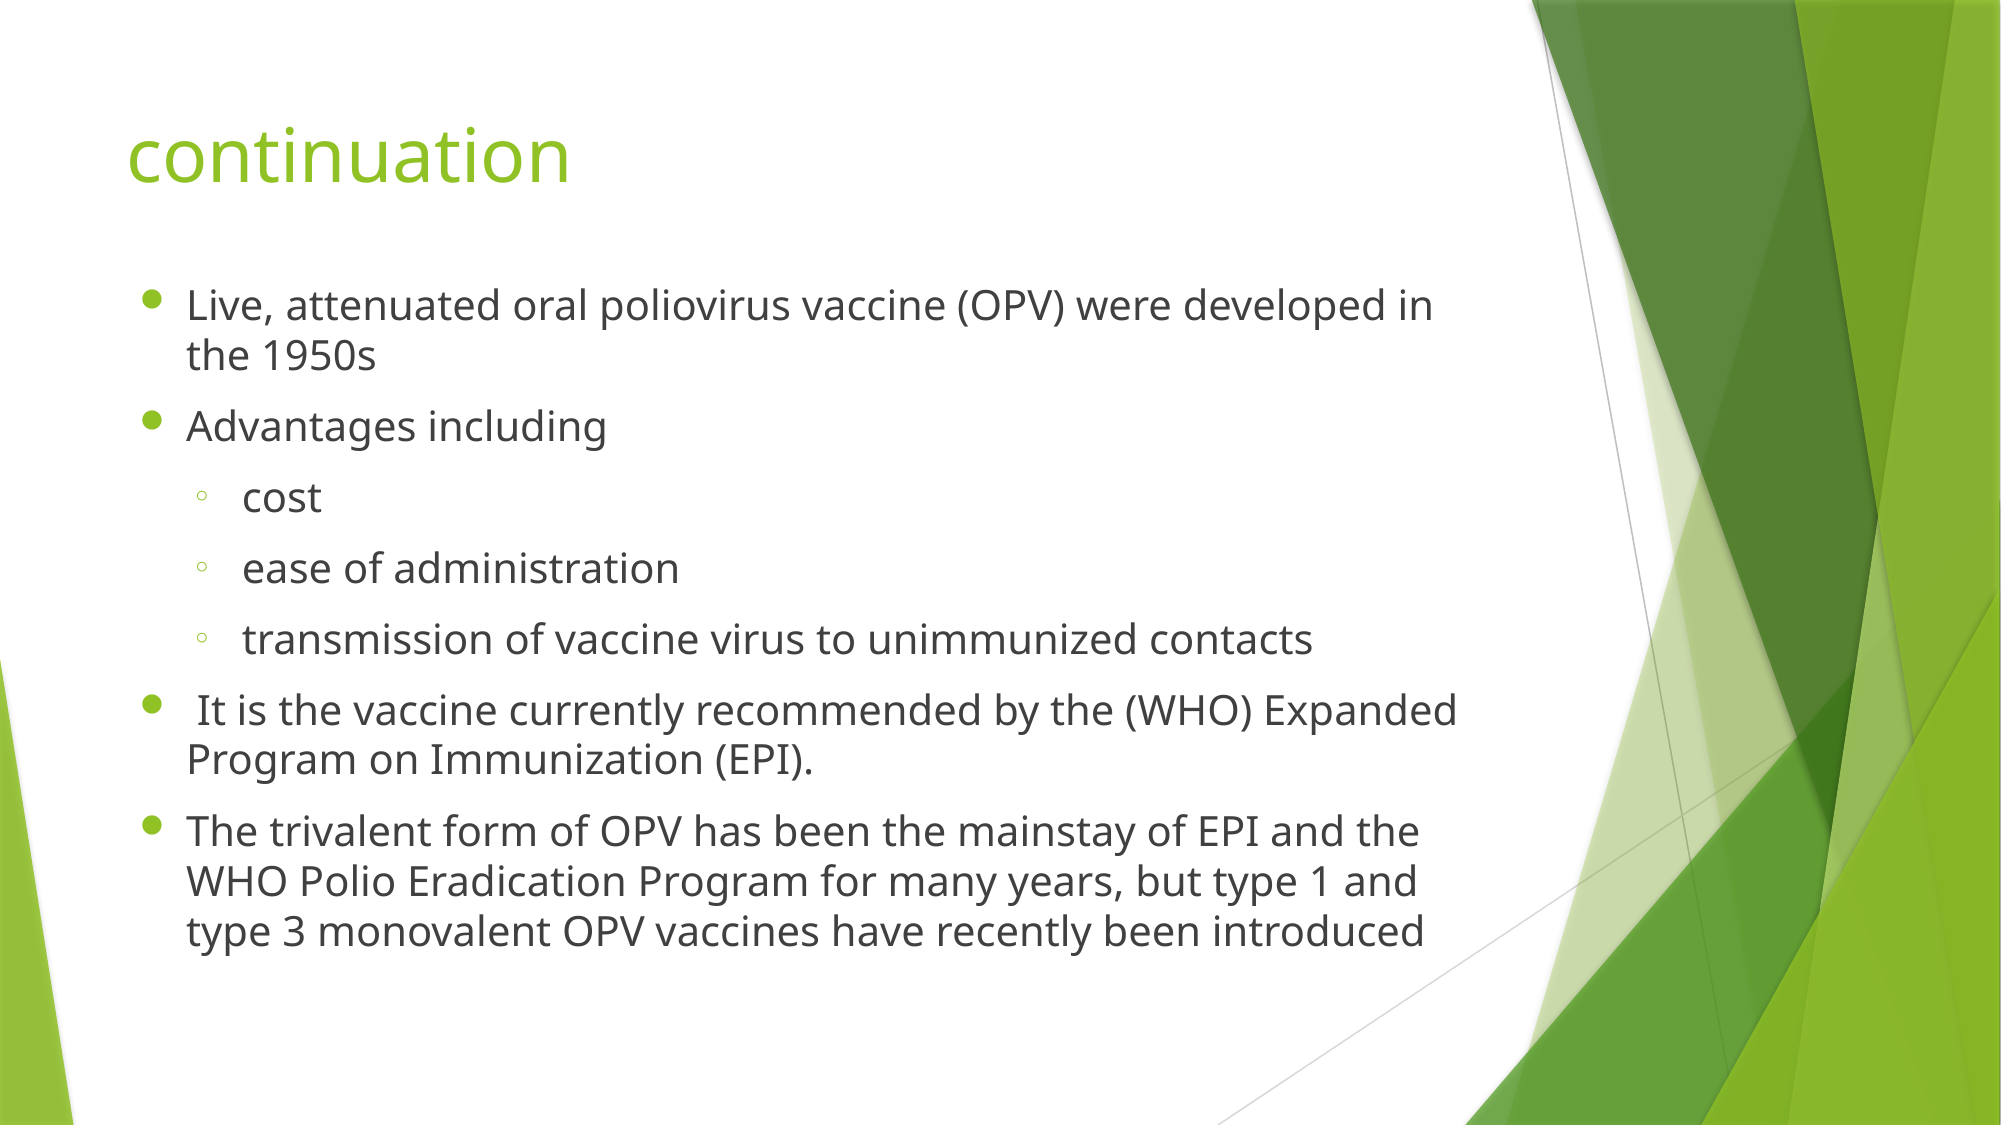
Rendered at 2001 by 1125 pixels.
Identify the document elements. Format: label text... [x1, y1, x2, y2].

title continuation [111, 99, 1522, 271]
list Live, attenuated oral poliovirus vaccine (OPV) were developed in the 1950s Advantages including cost ease of administration transmission of vaccine virus to unimmunized contacts It is the vaccine currently recommended by the (WHO) Expanded Program on Immunization (EPI). The trivalent form of OPV has been the mainstay of EPI and the WHO Polio Eradication Program for many years, but type 1 and type 3 monovalent OPV vaccines have recently been introduced [111, 271, 1522, 992]
